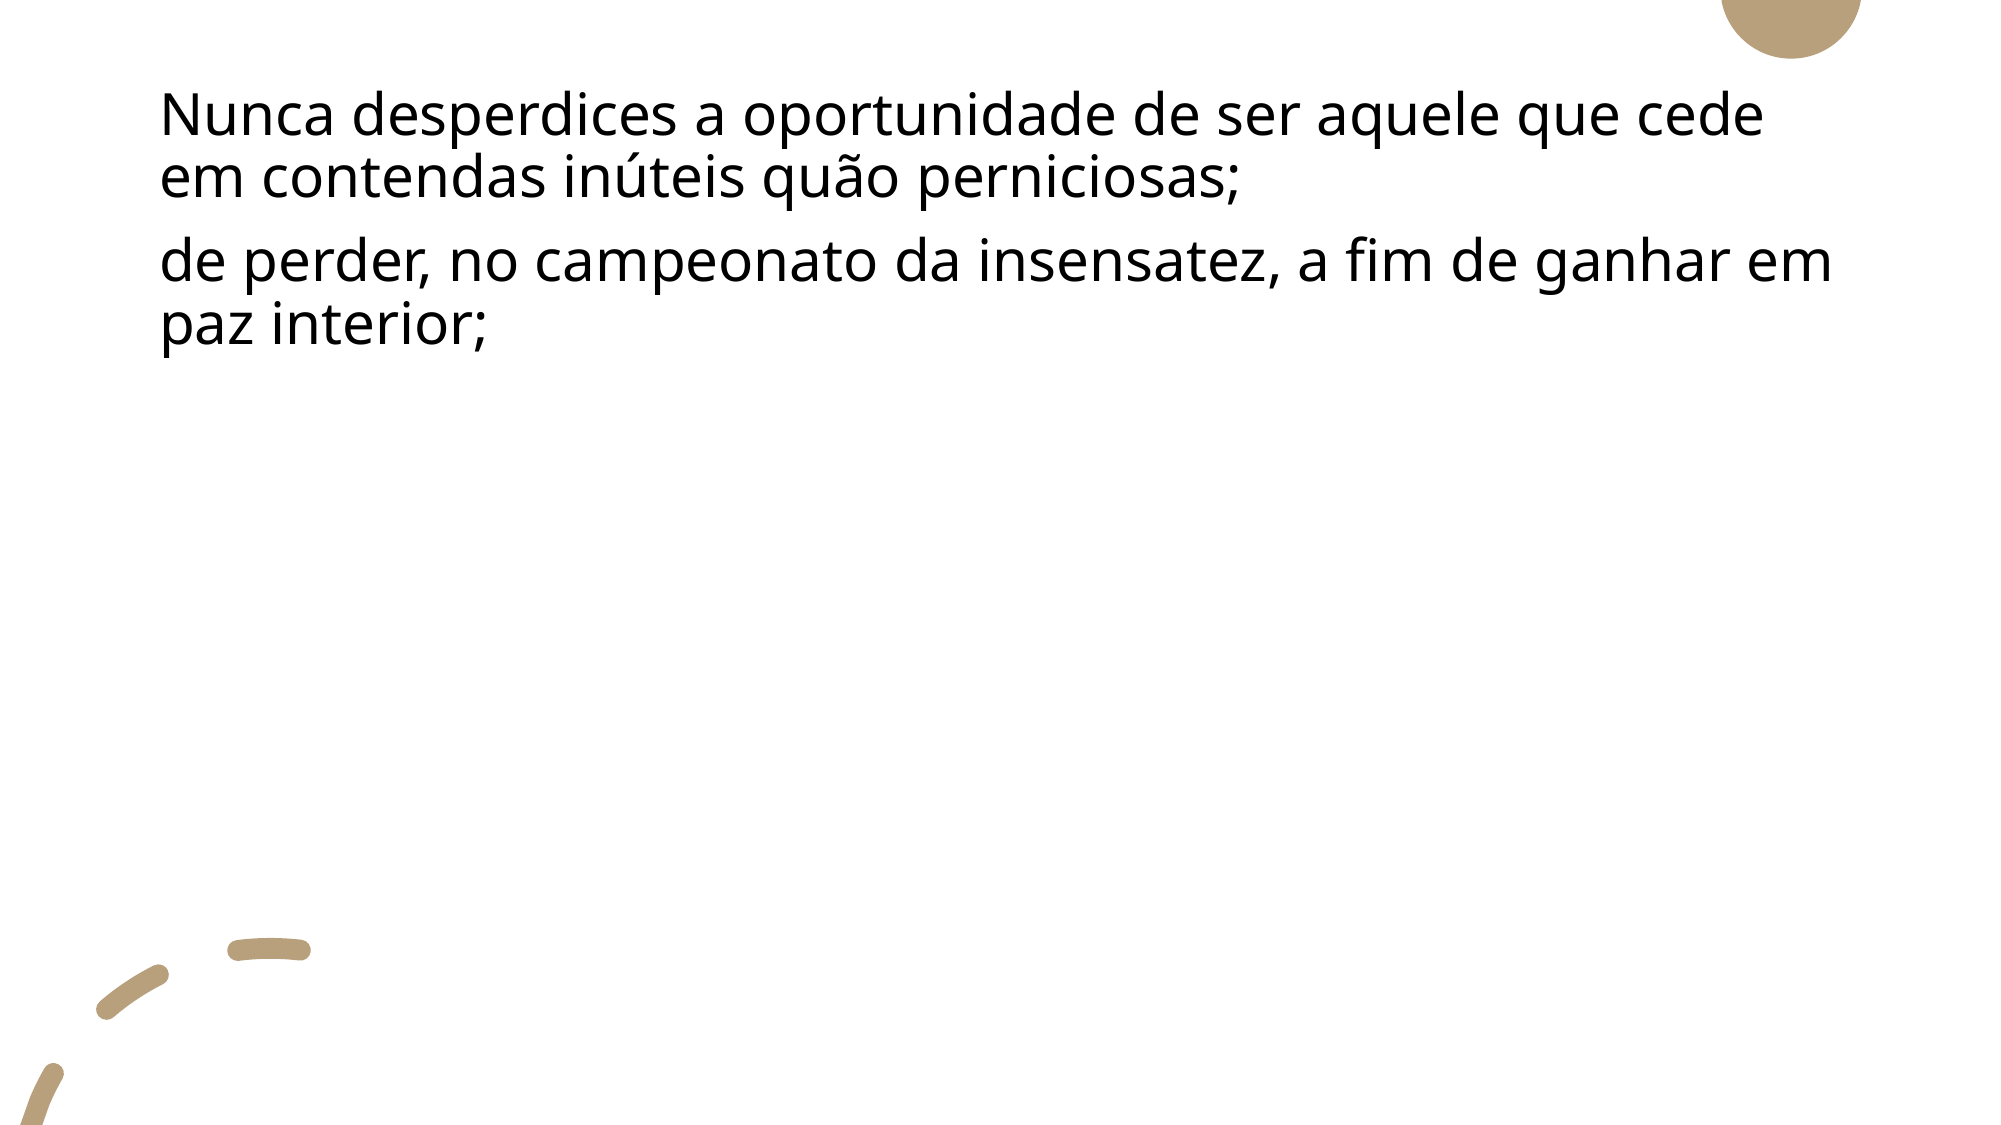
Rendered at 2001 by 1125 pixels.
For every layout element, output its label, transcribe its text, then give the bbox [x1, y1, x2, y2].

list Nunca desperdices a oportunidade de ser aquele que cede em contendas inúteis quão perniciosas; de perder, no campeonato da insensatez, a fim de ganhar em paz interior; [144, 77, 1863, 933]
